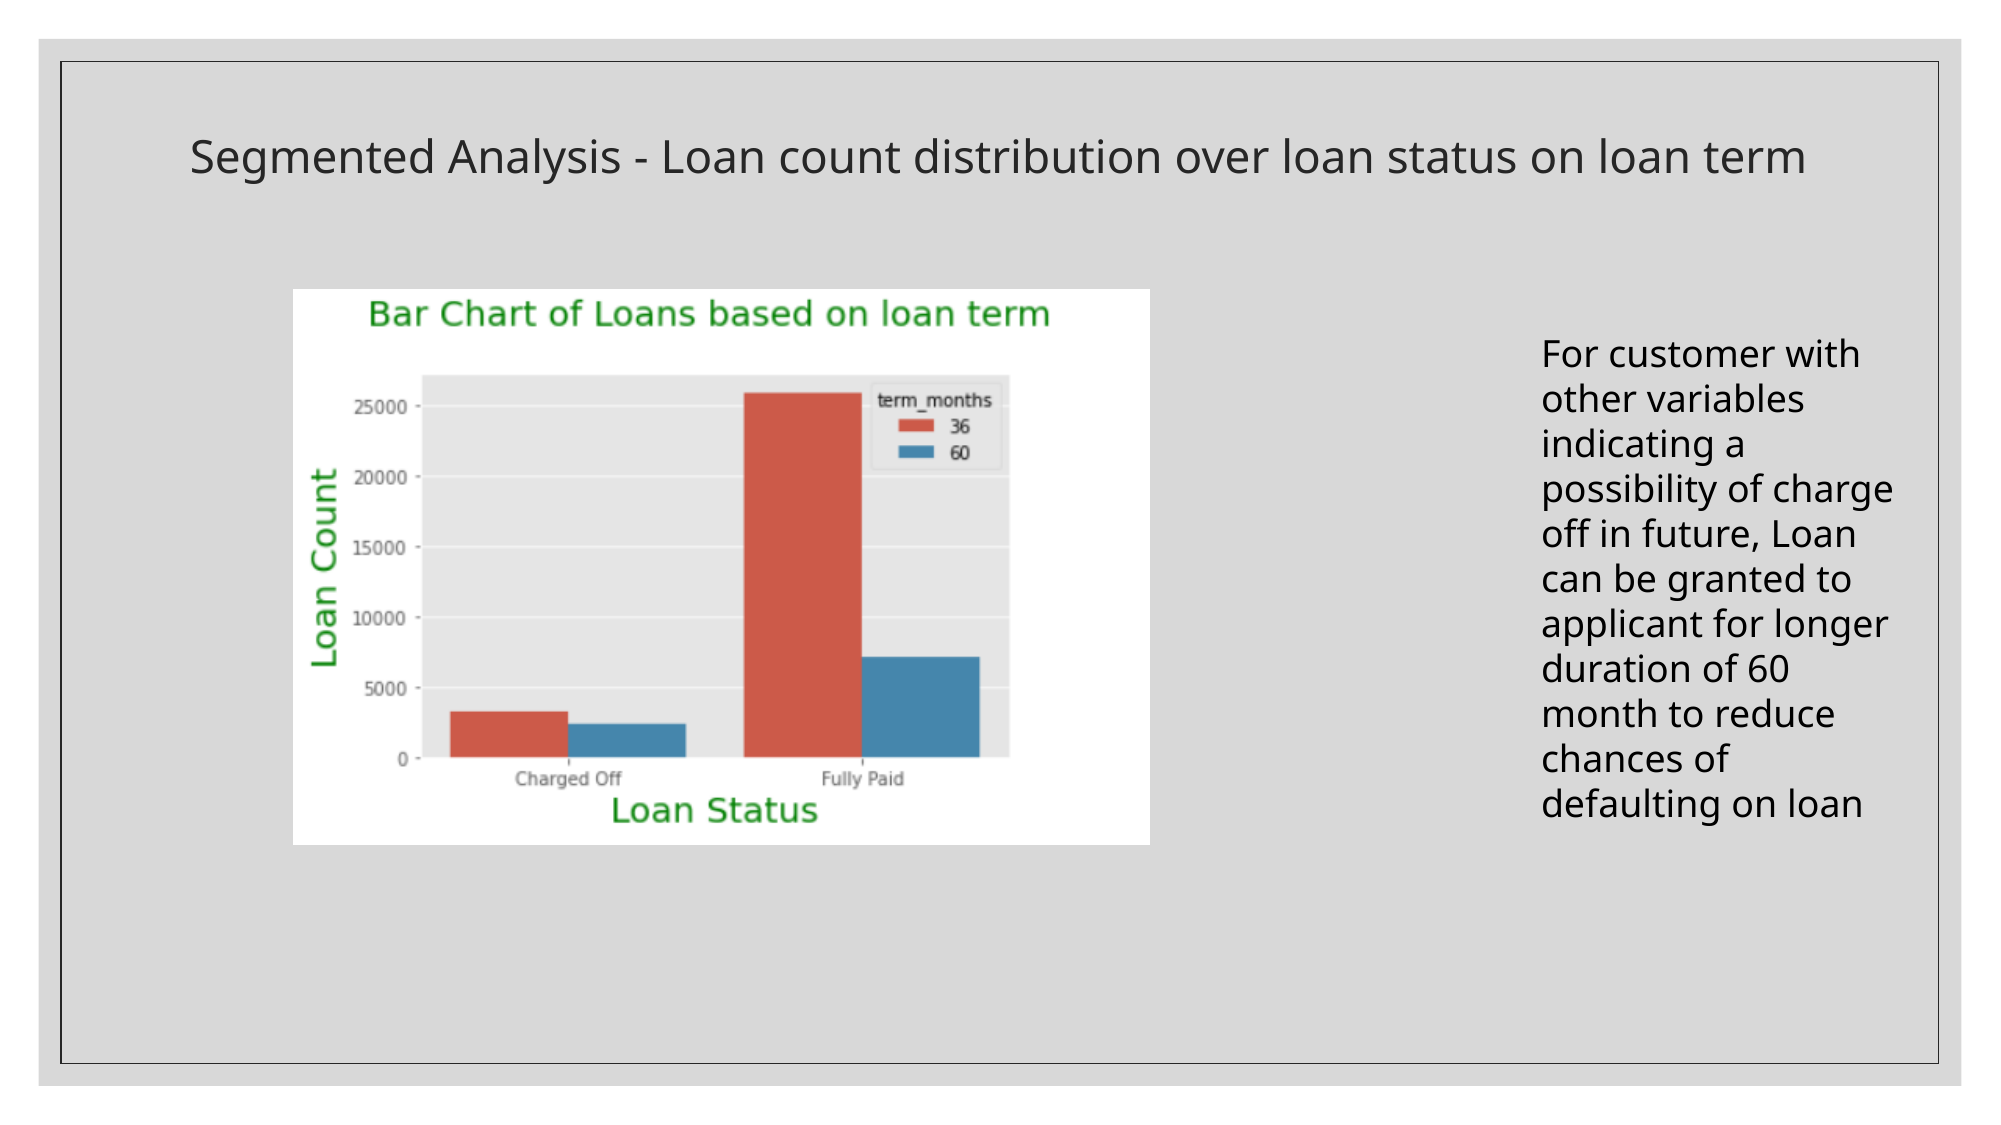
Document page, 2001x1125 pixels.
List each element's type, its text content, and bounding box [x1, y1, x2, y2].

title Segmented Analysis - Loan count distribution over loan status on loan term [174, 105, 1825, 268]
text_box For customer with other variables indicating a possibility of charge off in future, Loan can be granted to applicant for longer duration of 60 month to reduce chances of defaulting on loan [1526, 322, 1932, 833]
picture [293, 289, 1150, 845]
